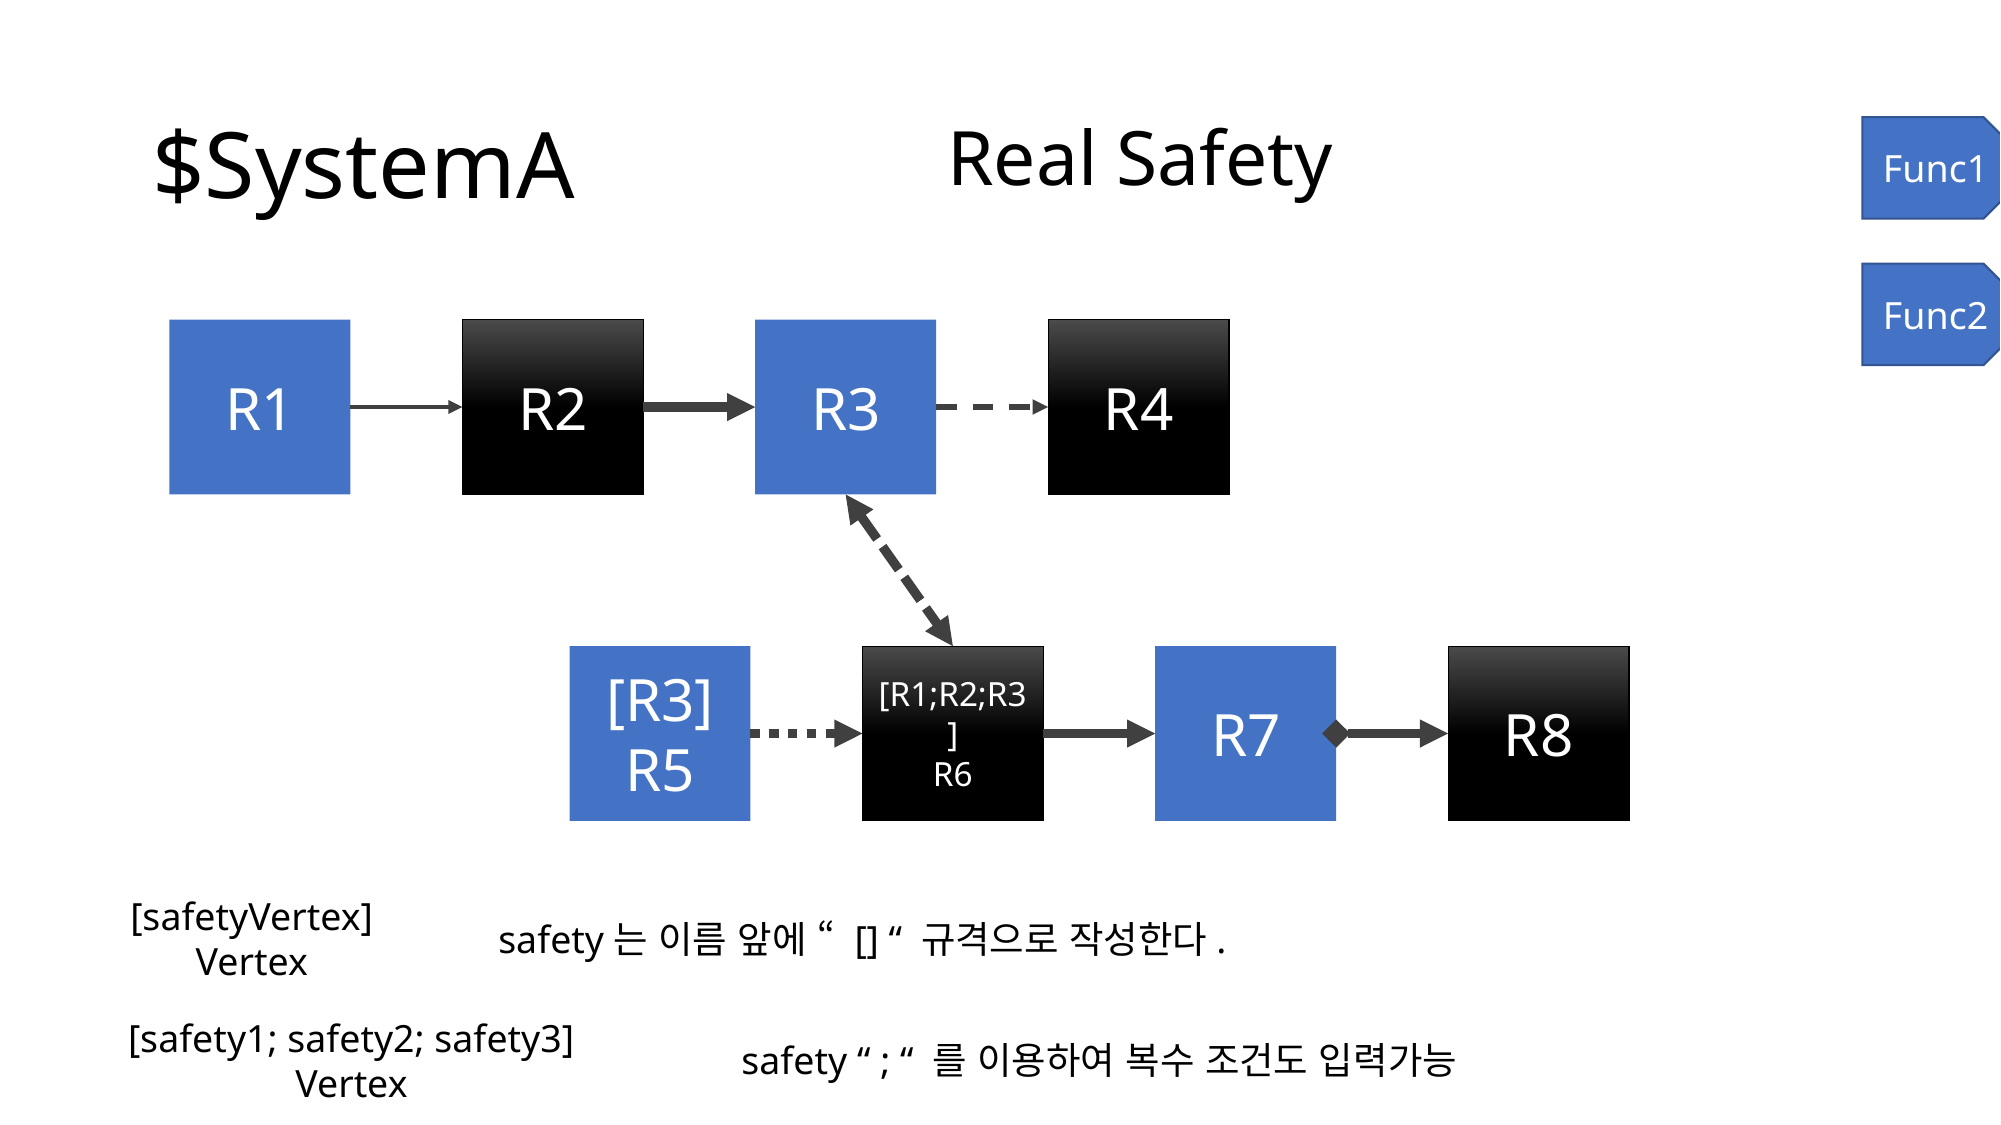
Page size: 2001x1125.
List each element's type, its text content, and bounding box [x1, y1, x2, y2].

text_box [R1;R2;R3] R6 [862, 646, 1044, 821]
text_box R7 [1154, 645, 1337, 822]
text_box [safety1; safety2; safety3] Vertex [113, 1007, 590, 1112]
text_box safety는 이름 앞에 “ [] “ 규격으로 작성한다. [362, 908, 1363, 969]
text_box R4 [1048, 319, 1230, 495]
text_box R8 [1448, 646, 1630, 821]
text_box R2 [462, 319, 644, 495]
text_box Func1 [1861, 116, 2000, 220]
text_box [845, 494, 953, 647]
title $SystemA [137, 59, 1863, 278]
text_box [R3] R5 [568, 645, 751, 822]
text_box R1 [168, 319, 351, 495]
text_box Func2 [1861, 262, 2000, 367]
text_box safety “ ; “ 를 이용하여 복수 조건도 입력가능 [599, 1029, 1600, 1090]
text_box [safetyVertex] Vertex [115, 885, 388, 991]
text_box Real Safety [932, 103, 1348, 208]
text_box R3 [754, 319, 937, 495]
